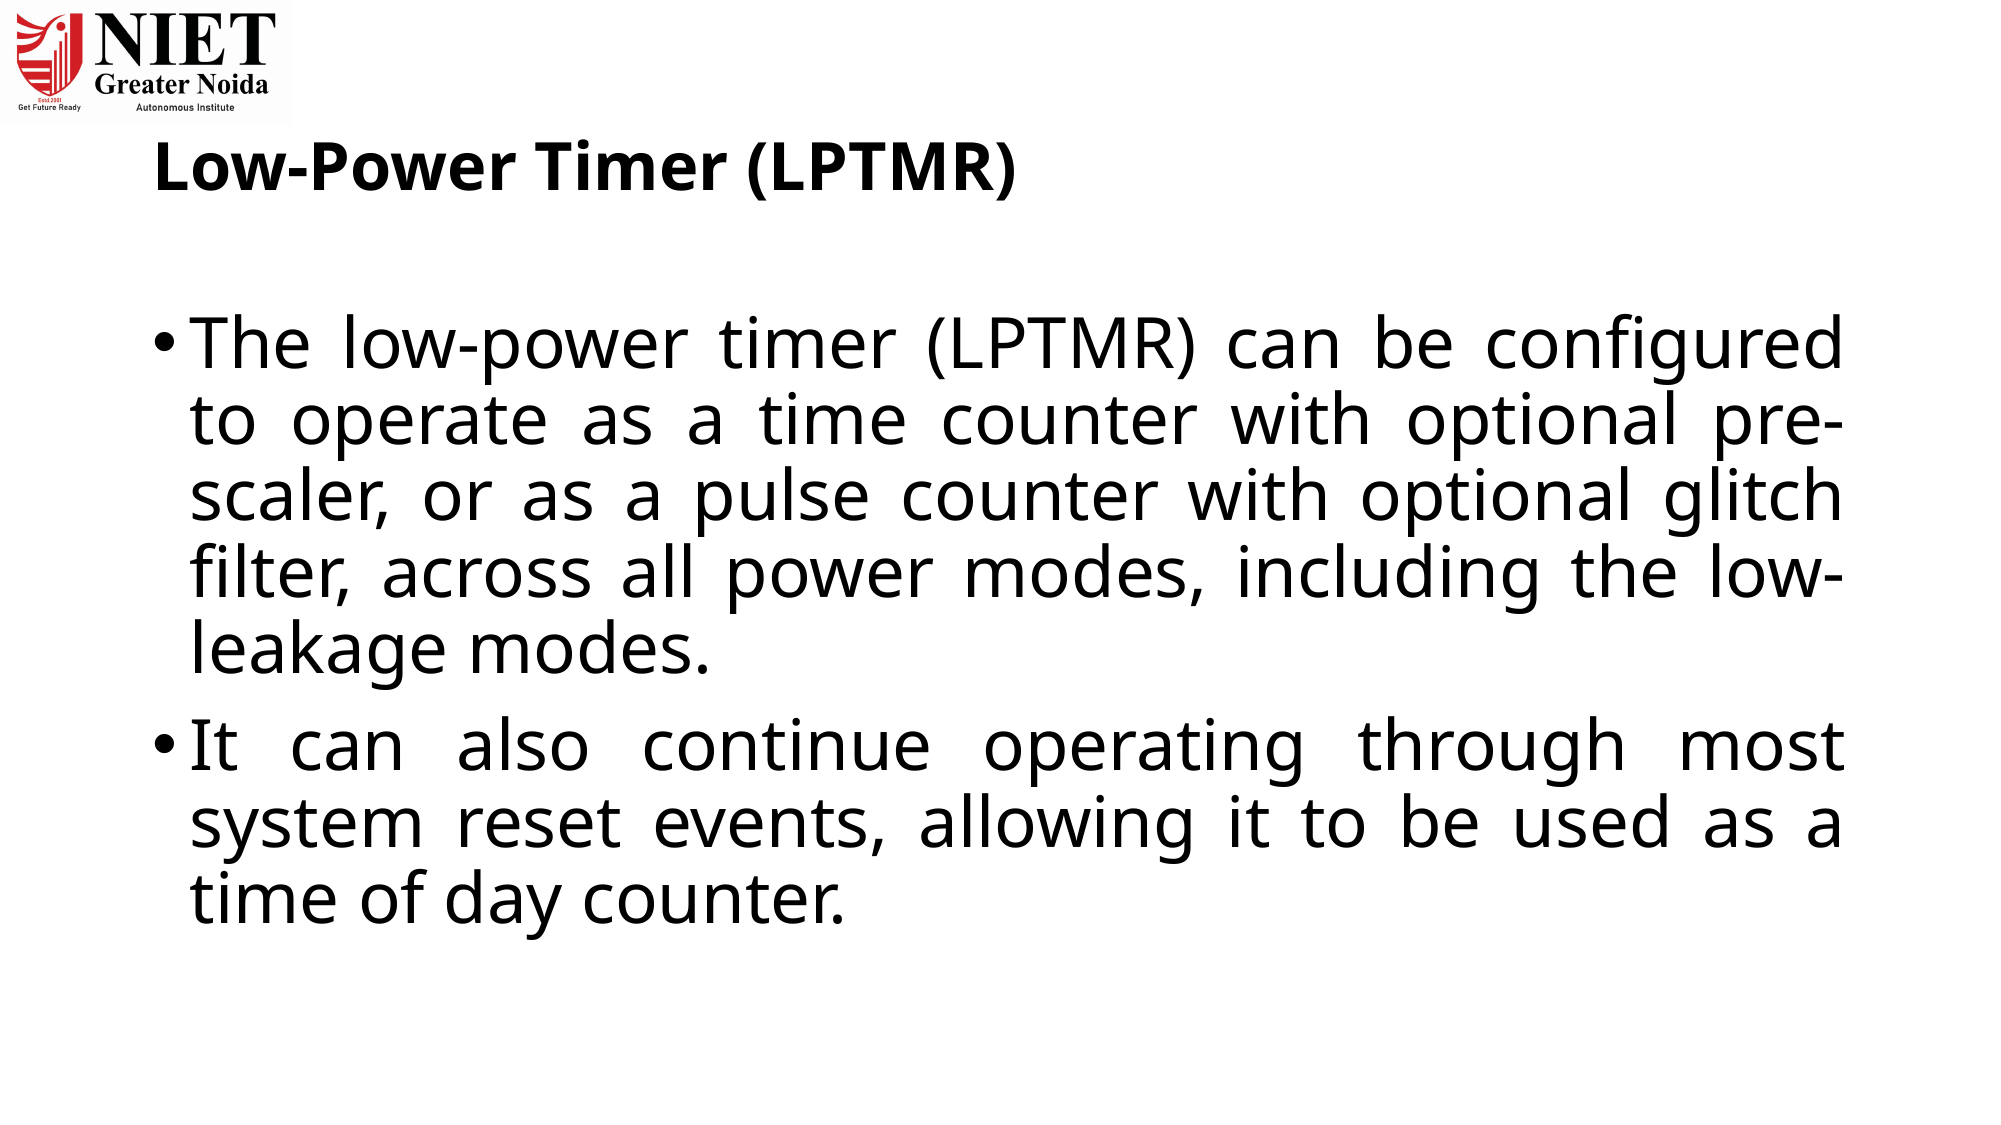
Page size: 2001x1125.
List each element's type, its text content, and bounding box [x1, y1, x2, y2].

list The low-power timer (LPTMR) can be configured to operate as a time counter with optional pre-scaler, or as a pulse counter with optional glitch filter, across all power modes, including the low-leakage modes. It can also continue operating through most system reset events, allowing it to be used as a time of day counter. [137, 299, 1863, 1014]
title Low-Power Timer (LPTMR) [137, 59, 1863, 278]
picture [0, 0, 292, 125]
